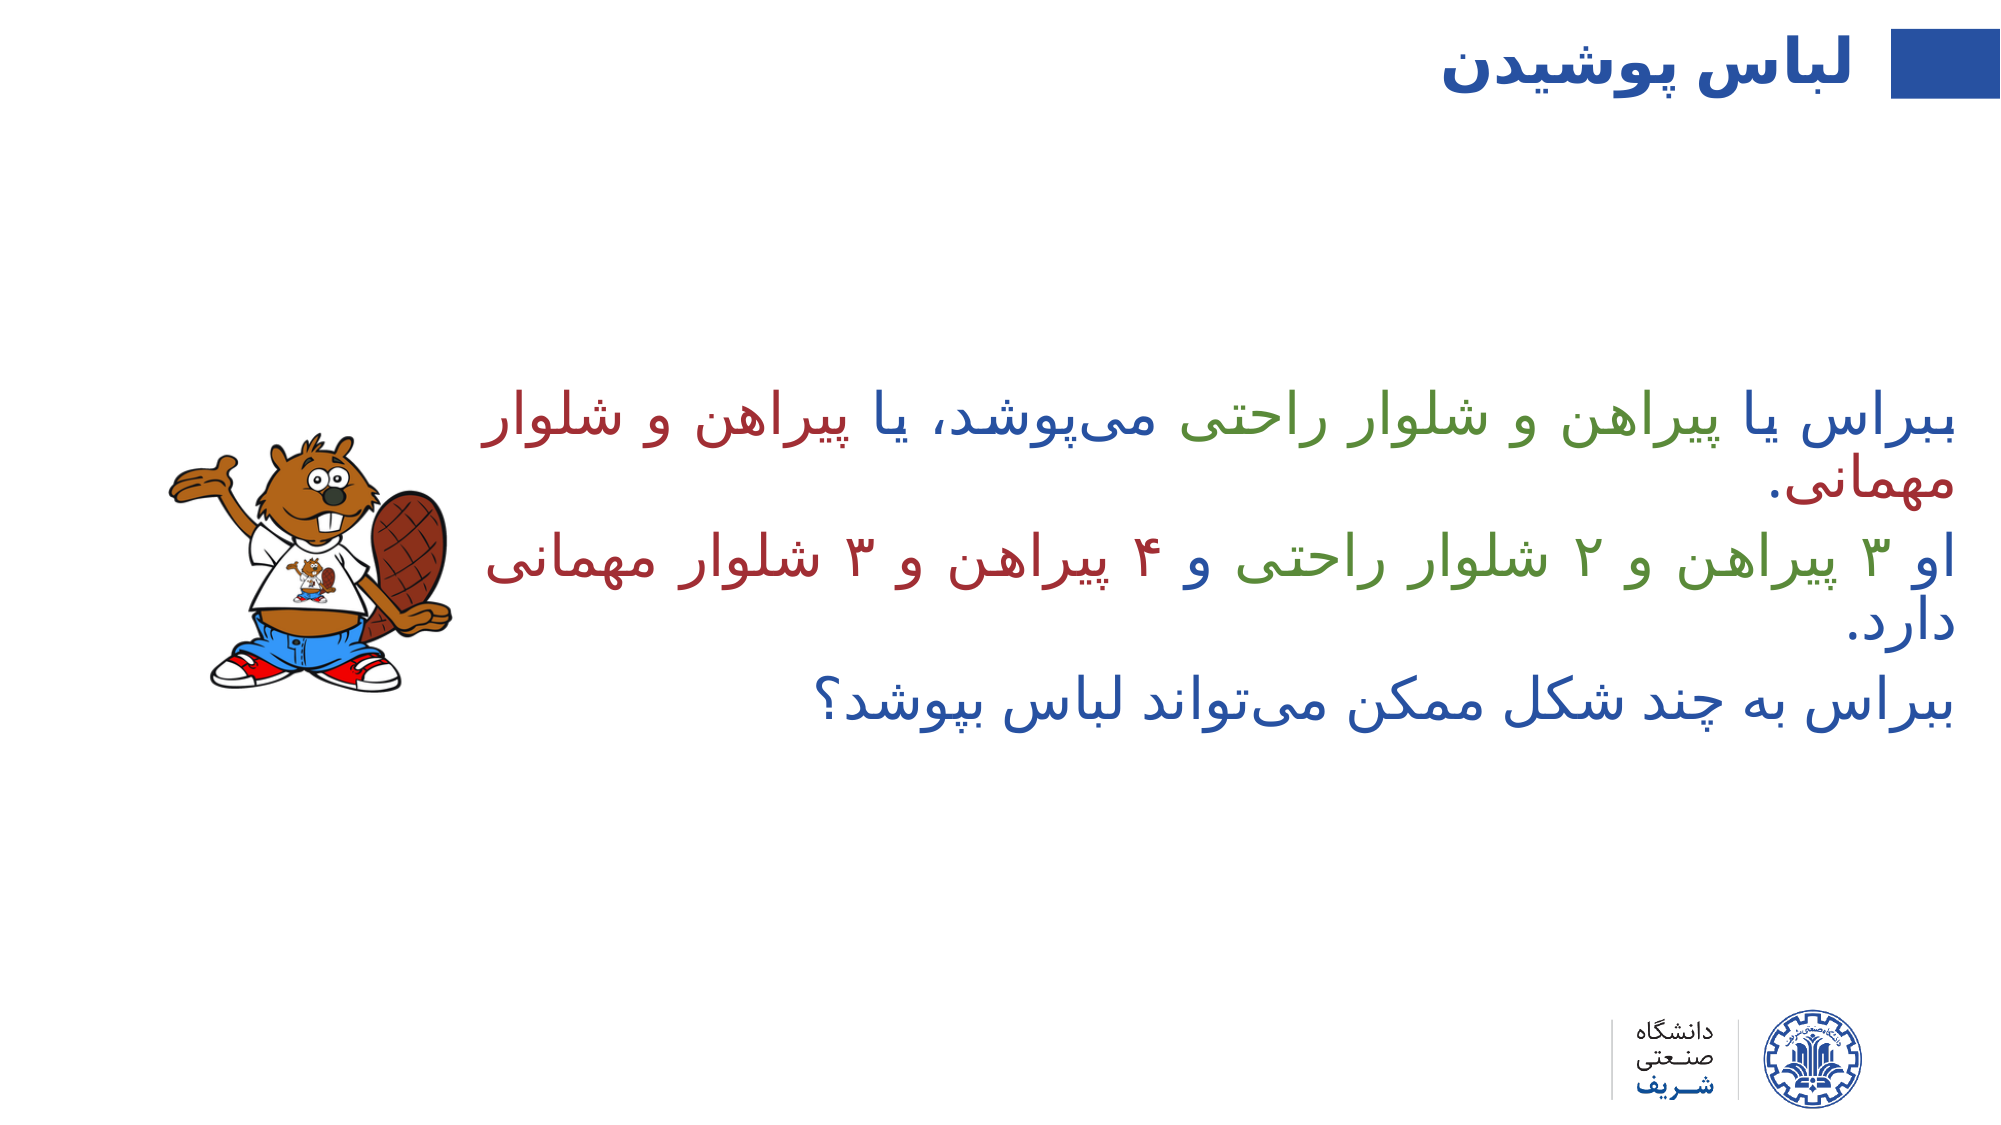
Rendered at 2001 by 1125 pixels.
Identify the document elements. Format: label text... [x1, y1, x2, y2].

picture [164, 430, 460, 695]
list ببراس یا پیراهن و شلوار راحتی می‌پوشد، یا پیراهن و شلوار مهمانی. او ۳ پیراهن و ۲ شلوار راحتی و ۴ پیراهن و ۳ شلوار مهمانی دارد. ببراس به چند شکل ممکن می‌تواند لباس بپوشد؟ [470, 375, 1966, 750]
list لباس پوشیدن [136, 6, 1863, 121]
picture [1609, 1009, 1863, 1109]
